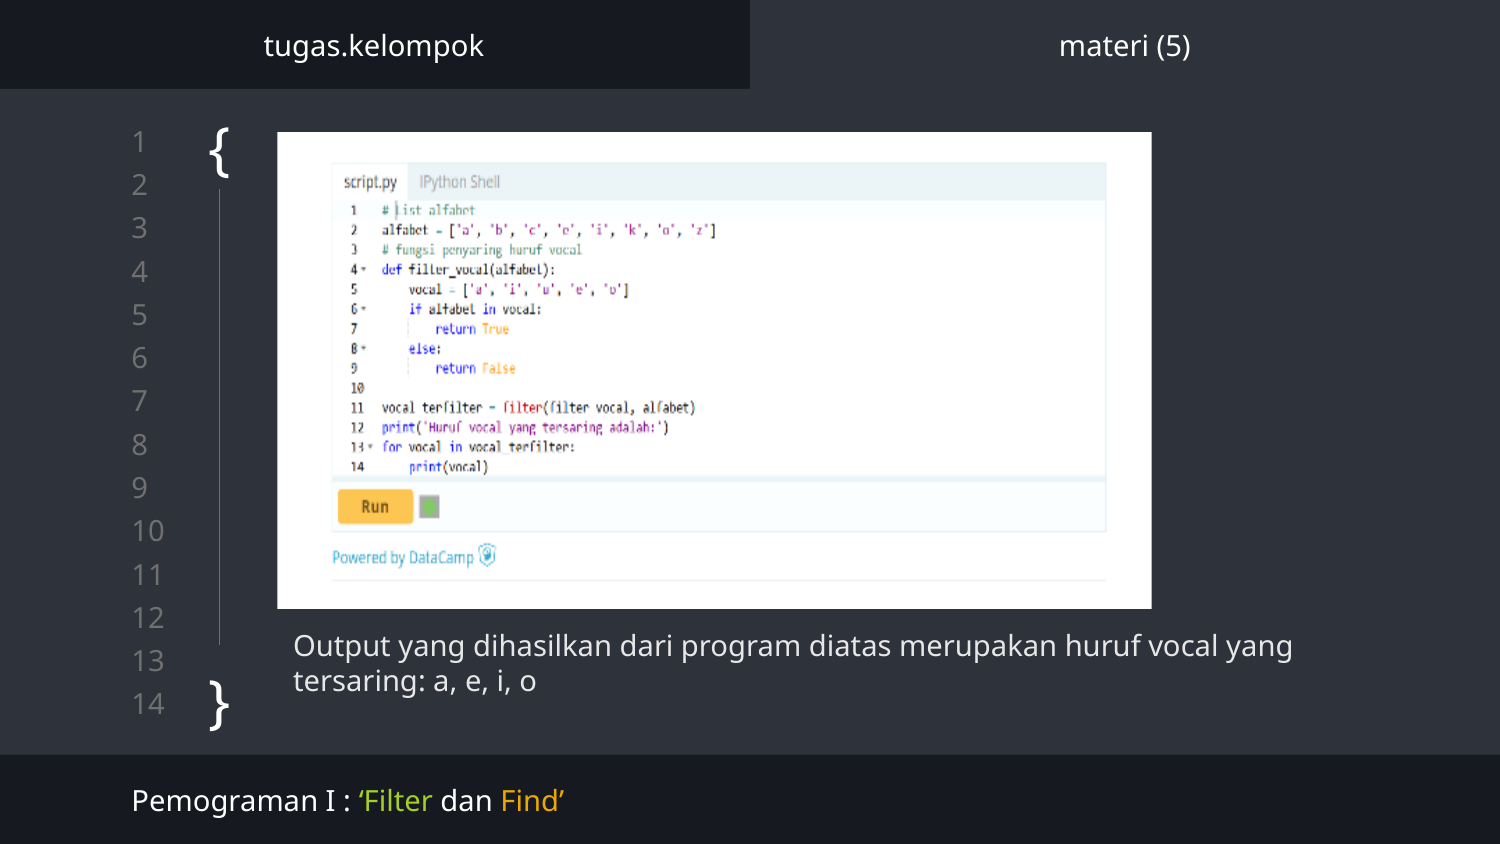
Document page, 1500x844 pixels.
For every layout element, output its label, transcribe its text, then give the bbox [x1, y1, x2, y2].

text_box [177, 188, 262, 750]
subtitle Pemograman I : ‘Filter dan Find’ [116, 770, 915, 829]
subtitle tugas.kelompok [0, 15, 749, 74]
picture [277, 132, 1152, 609]
text_box Output yang dihasilkan dari program diatas merupakan huruf vocal yang tersaring: a, e, i, o [278, 621, 1314, 704]
subtitle materi (5) [750, 15, 1500, 74]
text_box { [177, 96, 261, 188]
